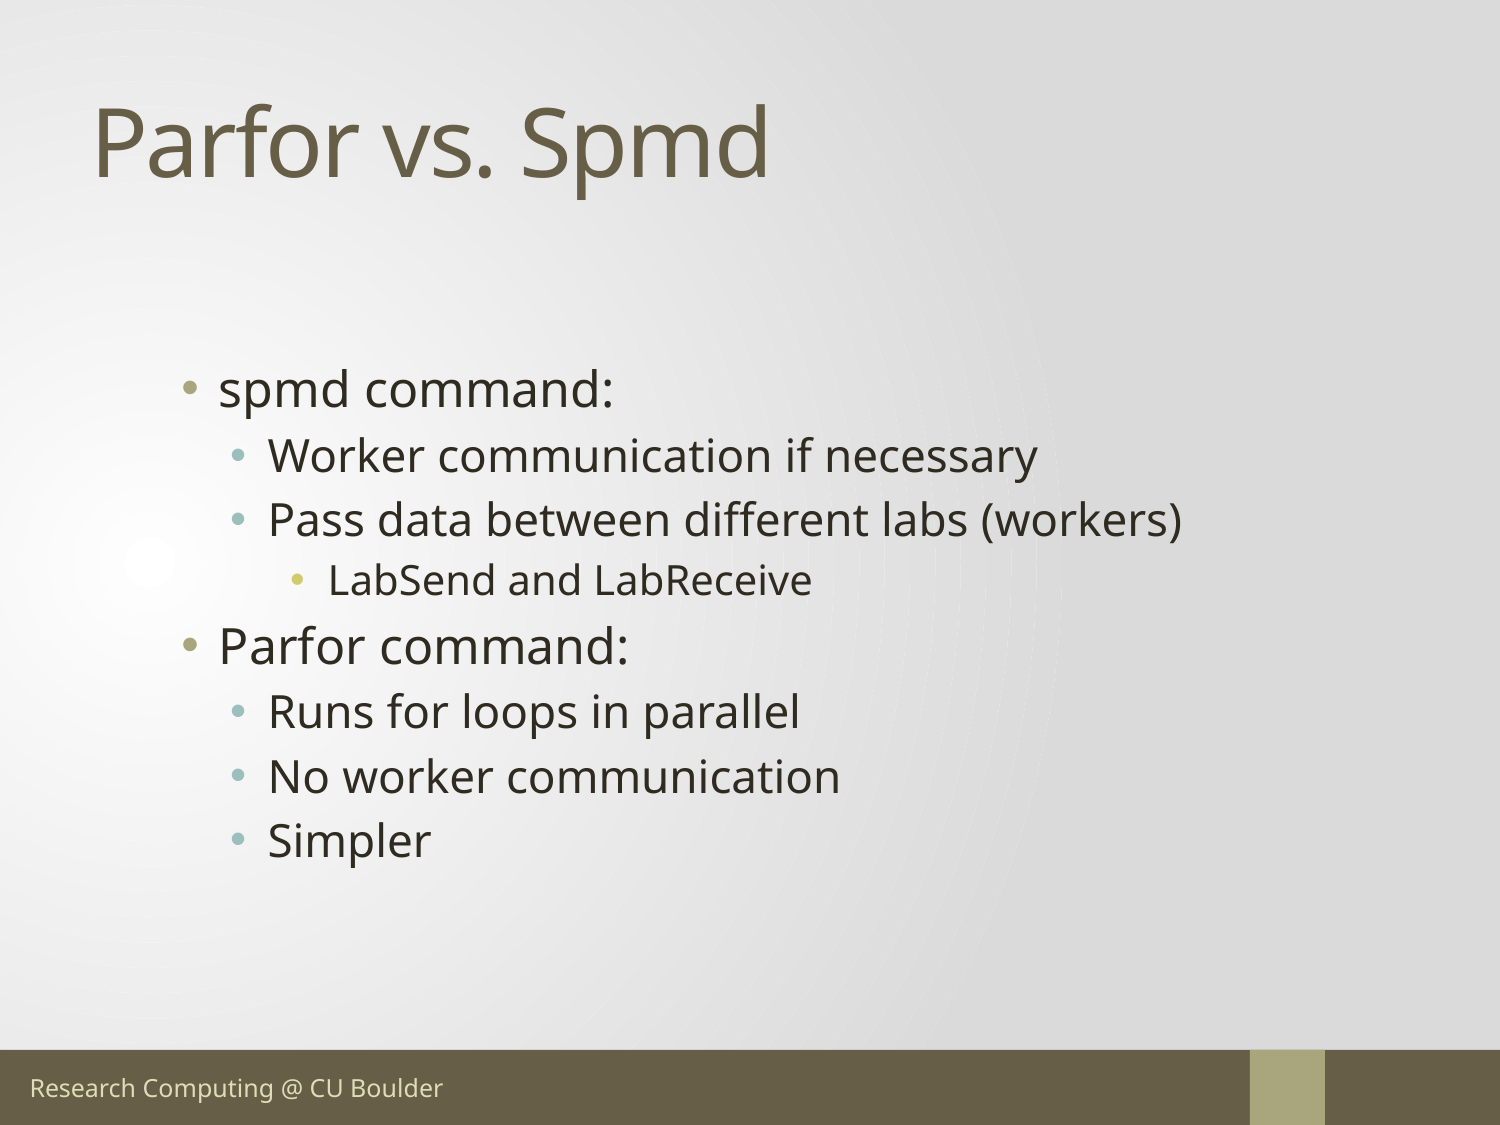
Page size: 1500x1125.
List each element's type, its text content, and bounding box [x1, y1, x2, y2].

title Parfor vs. Spmd [75, 45, 1419, 233]
list spmd command: Worker communication if necessary Pass data between different labs (workers) LabSend and LabReceive Parfor command: Runs for loops in parallel No worker communication Simpler [147, 350, 1367, 1018]
